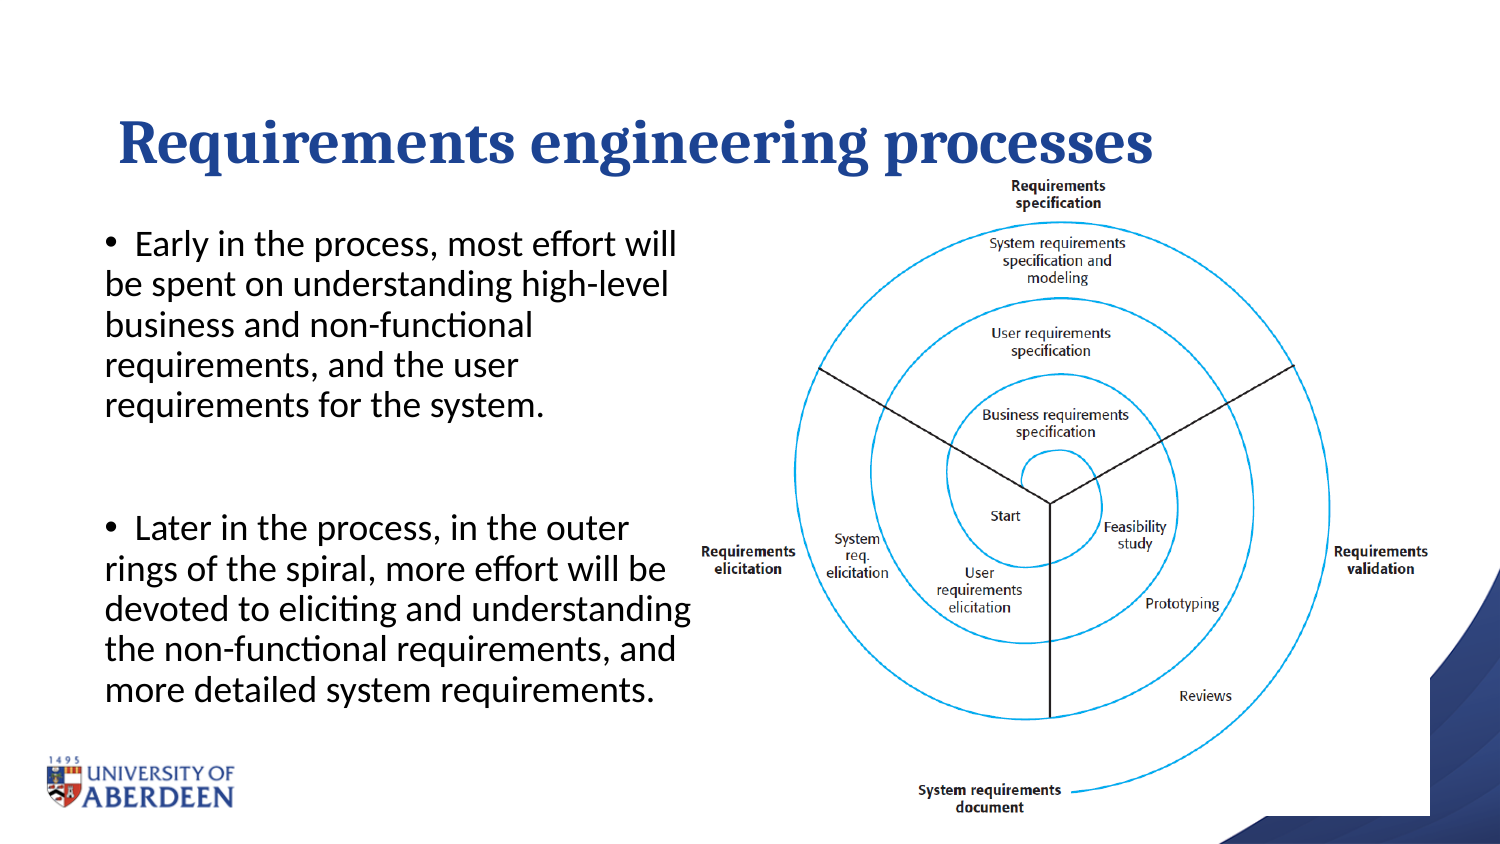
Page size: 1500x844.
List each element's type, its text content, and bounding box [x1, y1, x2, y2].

list Early in the process, most effort will be spent on understanding high-level business and non-functional requirements, and the user requirements for the system. Later in the process, in the outer rings of the spiral, more effort will be devoted to eliciting and understanding the non-functional requirements, and more detailed system requirements. [89, 216, 699, 739]
picture [0, 0, 1500, 844]
title Requirements engineering processes [103, 91, 1372, 196]
